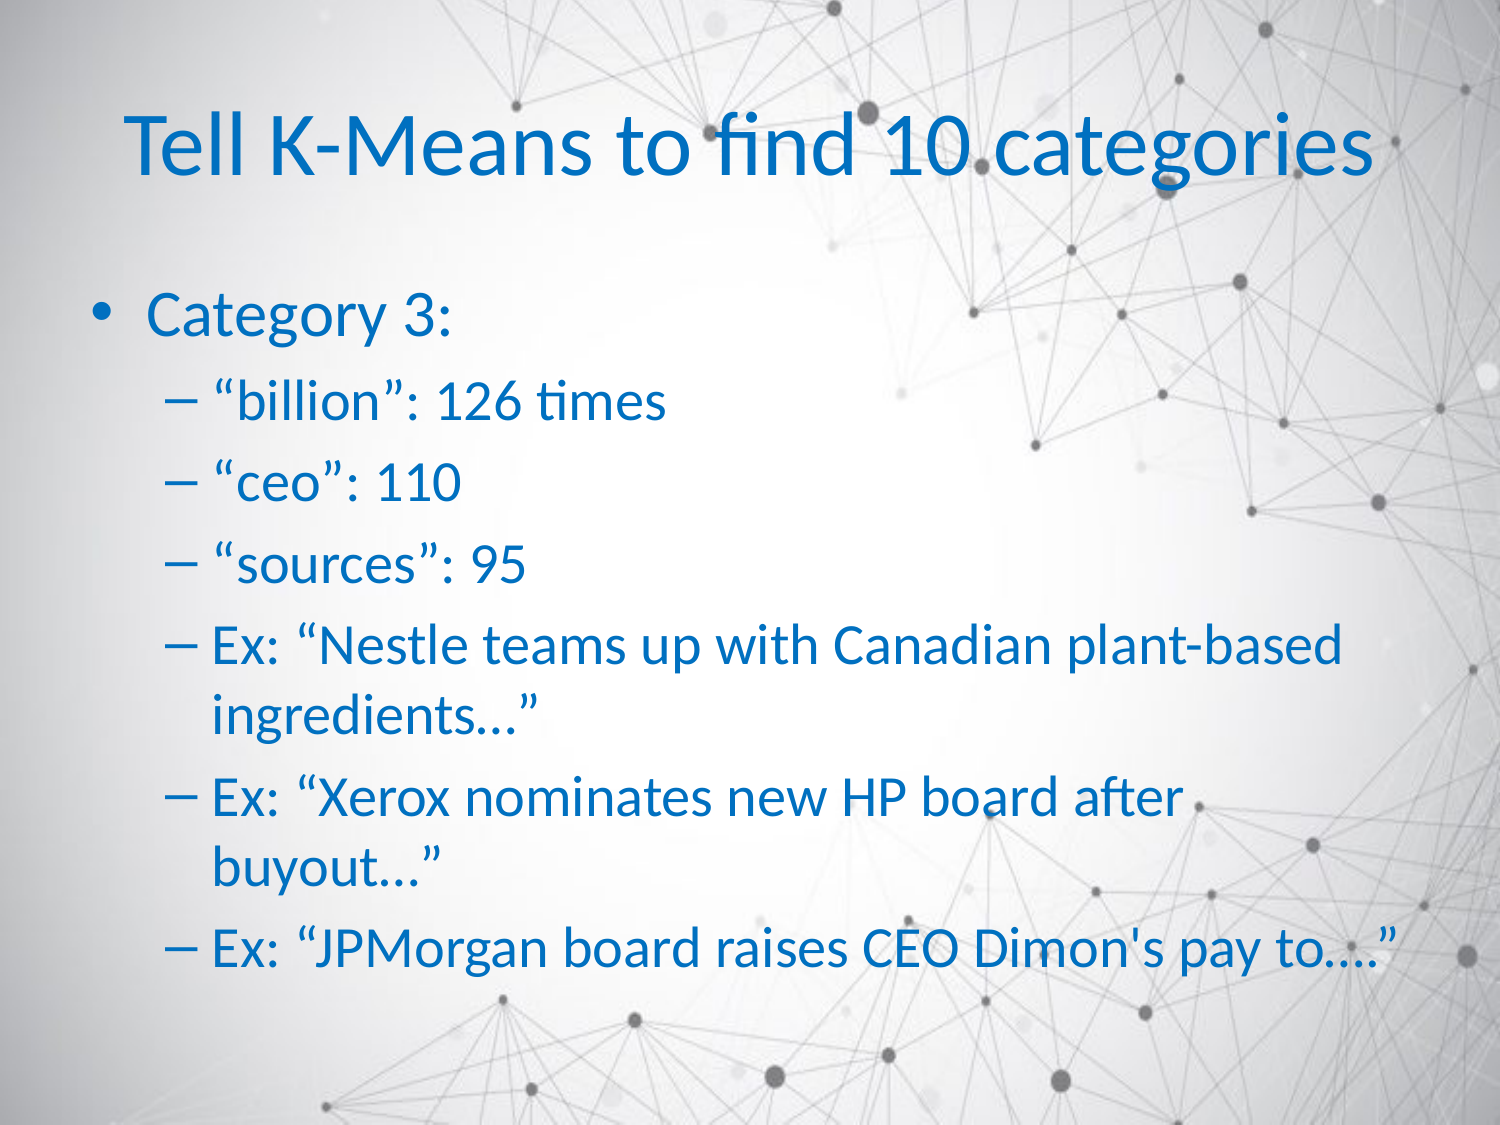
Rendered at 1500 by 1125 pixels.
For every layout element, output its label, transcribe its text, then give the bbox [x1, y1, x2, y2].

picture [0, 0, 1500, 1125]
title Tell K-Means to find 10 categories [75, 45, 1425, 233]
list Category 3: “billion”: 126 times “ceo”: 110 “sources”: 95 Ex: “Nestle teams up with Canadian plant-based ingredients…” Ex: “Xerox nominates new HP board after buyout…” Ex: “JPMorgan board raises CEO Dimon's pay to….” [75, 262, 1425, 1063]
